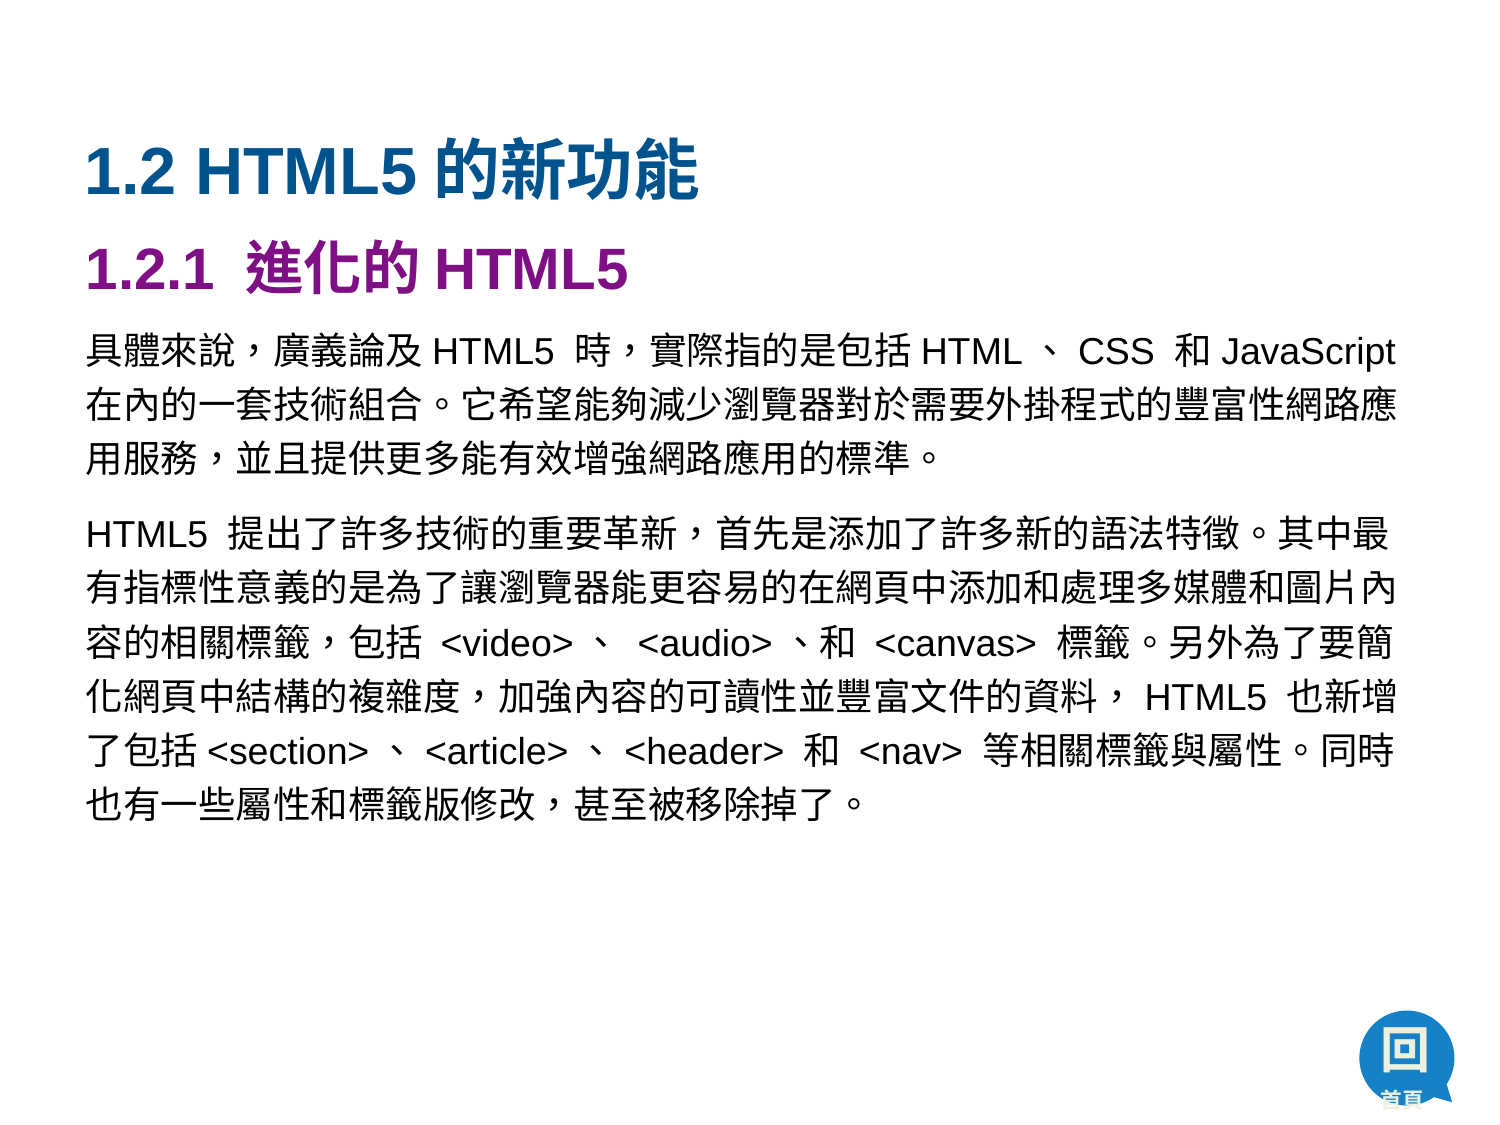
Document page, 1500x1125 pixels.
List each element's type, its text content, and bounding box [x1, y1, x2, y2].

list 1.2.1 進化的HTML5 具體來說，廣義論及HTML5 時，實際指的是包括HTML、CSS 和JavaScript 在內的一套技術組合。它希望能夠減少瀏覽器對於需要外掛程式的豐富性網路應用服務，並且提供更多能有效增強網路應用的標準。 HTML5 提出了許多技術的重要革新，首先是添加了許多新的語法特徵。其中最有指標性意義的是為了讓瀏覽器能更容易的在網頁中添加和處理多媒體和圖片內容的相關標籤，包括 <video>、 <audio>、和 <canvas> 標籤。另外為了要簡化網頁中結構的複雜度，加強內容的可讀性並豐富文件的資料，HTML5 也新增了包括<section>、<article>、<header> 和 <nav> 等相關標籤與屬性。同時也有一些屬性和標籤版修改，甚至被移除掉了。 [70, 223, 1430, 1071]
title 1.2 HTML5的新功能 [69, 125, 1436, 220]
